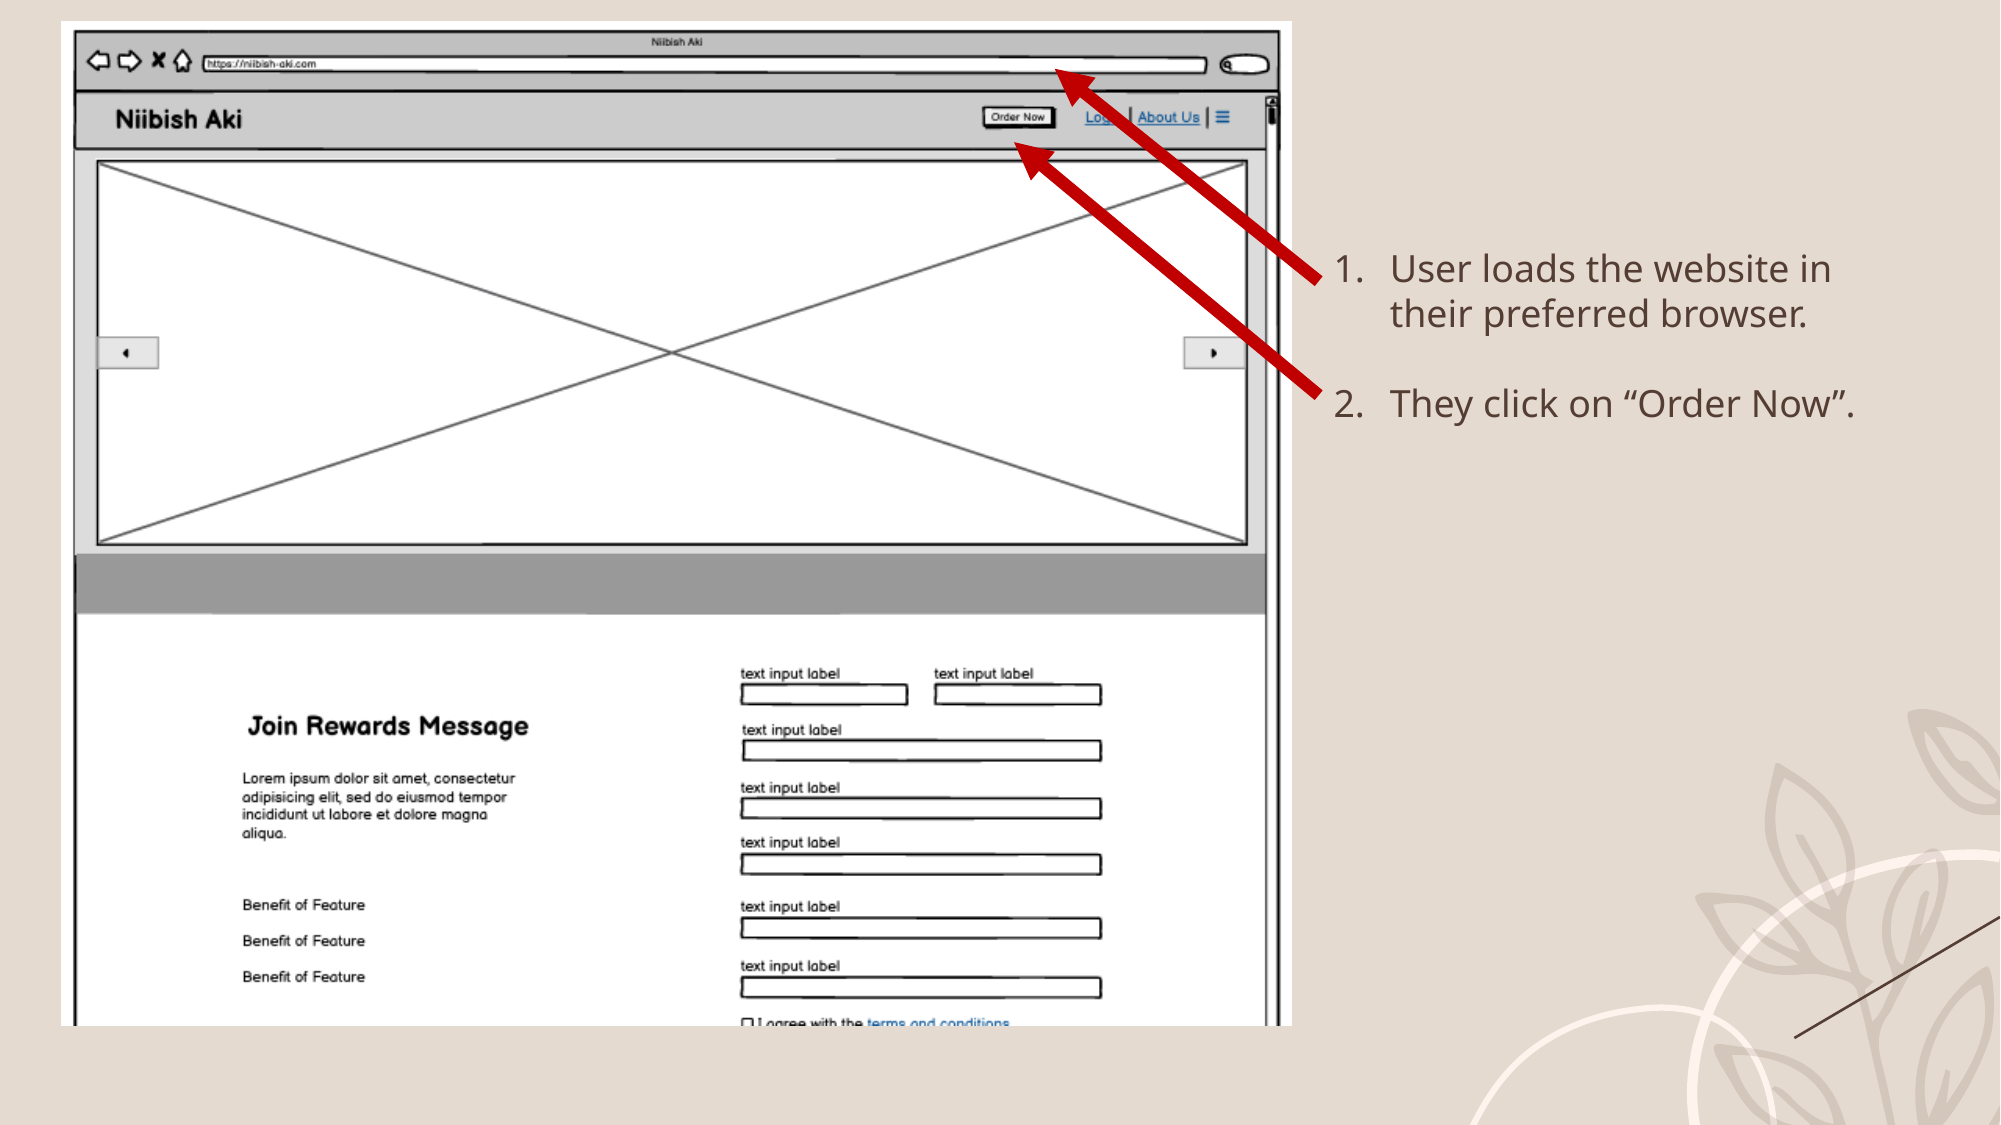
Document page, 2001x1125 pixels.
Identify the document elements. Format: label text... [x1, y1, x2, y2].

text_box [1014, 142, 1319, 396]
text_box User loads the website in their preferred browser. They click on “Order Now”. [1318, 237, 1915, 433]
picture [61, 21, 1292, 1026]
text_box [1054, 68, 1319, 142]
